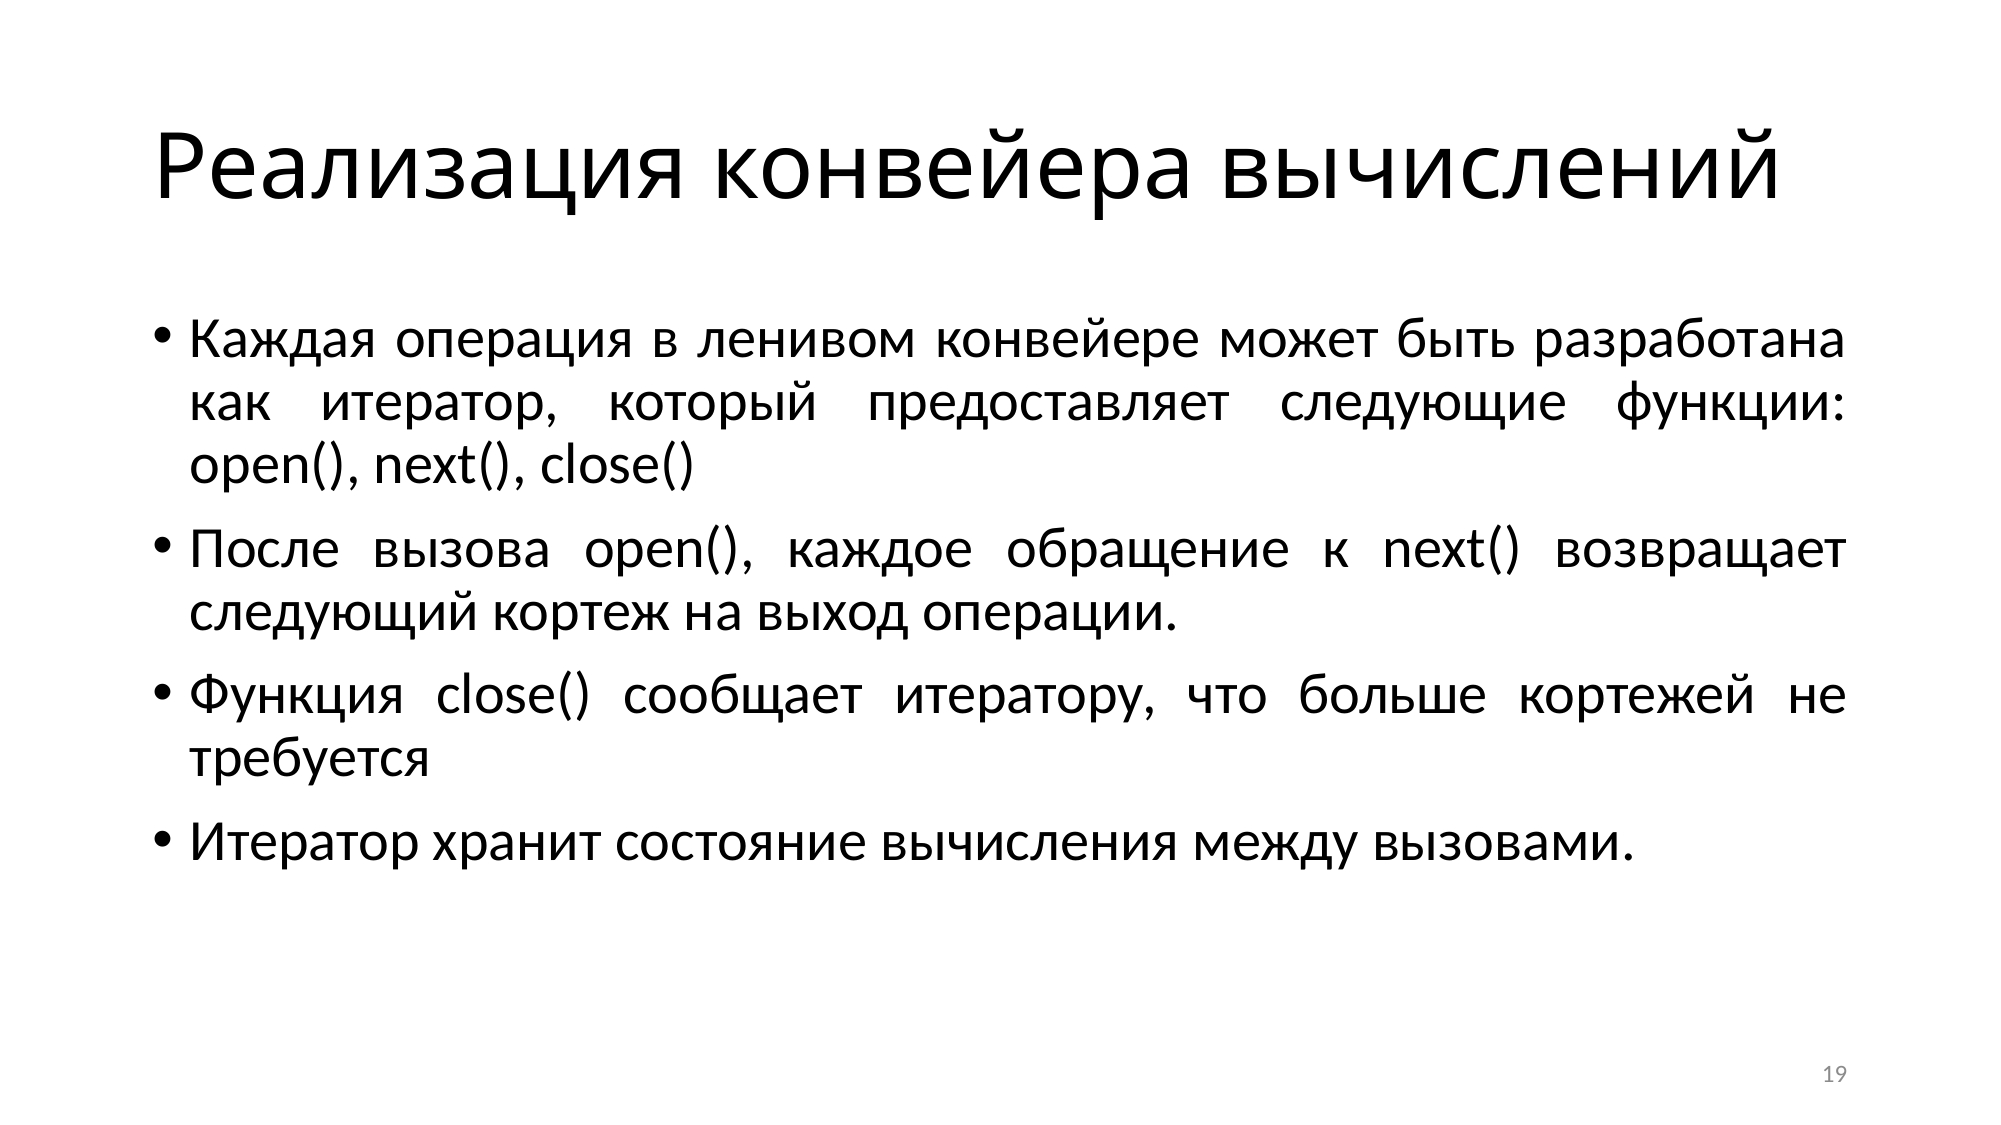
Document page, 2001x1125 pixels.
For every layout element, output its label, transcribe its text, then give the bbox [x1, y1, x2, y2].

title Реализация конвейера вычислений [137, 59, 1863, 278]
list Каждая операция в ленивом конвейере может быть разработана как итератор, который предоставляет следующие функции: open(), next(), close() После вызова open(), каждое обращение к next() возвращает следующий кортеж на выход операции. Функция close() сообщает итератору, что больше кортежей не требуется Итератор хранит состояние вычисления между вызовами. [137, 299, 1863, 1014]
slide_number 19 [1412, 1042, 1863, 1103]
